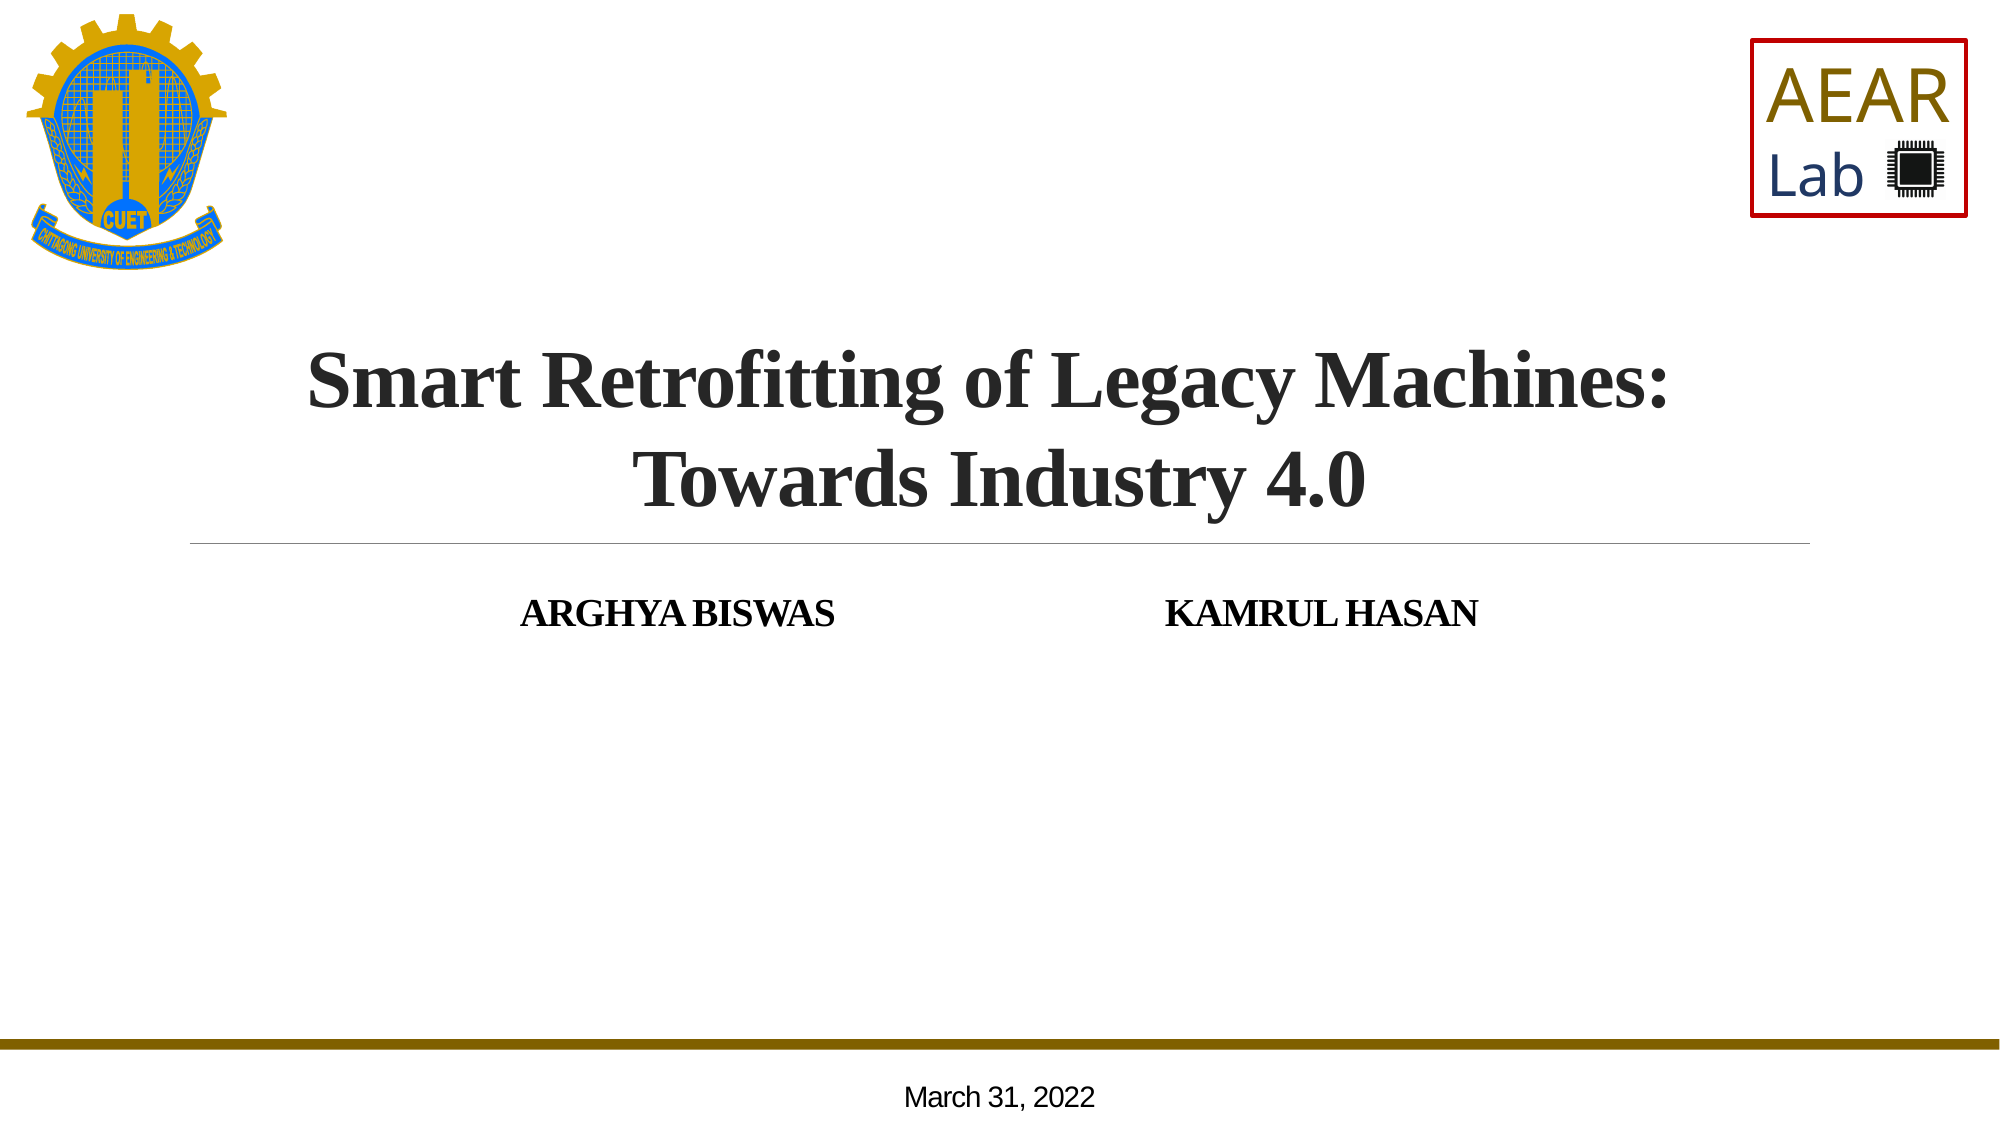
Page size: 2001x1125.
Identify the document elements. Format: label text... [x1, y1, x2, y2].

title Smart Retrofitting of Legacy Machines: Towards Industry 4.0 [175, 217, 1825, 531]
subtitle ARGHYA BISWAS KAMRUL HASAN Assis Department of Electrical & Electronic Engineering Chittagong University of Engineering & Technology Chittagong, Bangladesh March 31, 2022 [174, 567, 1825, 1125]
picture [26, 14, 227, 270]
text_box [1756, 40, 1962, 218]
